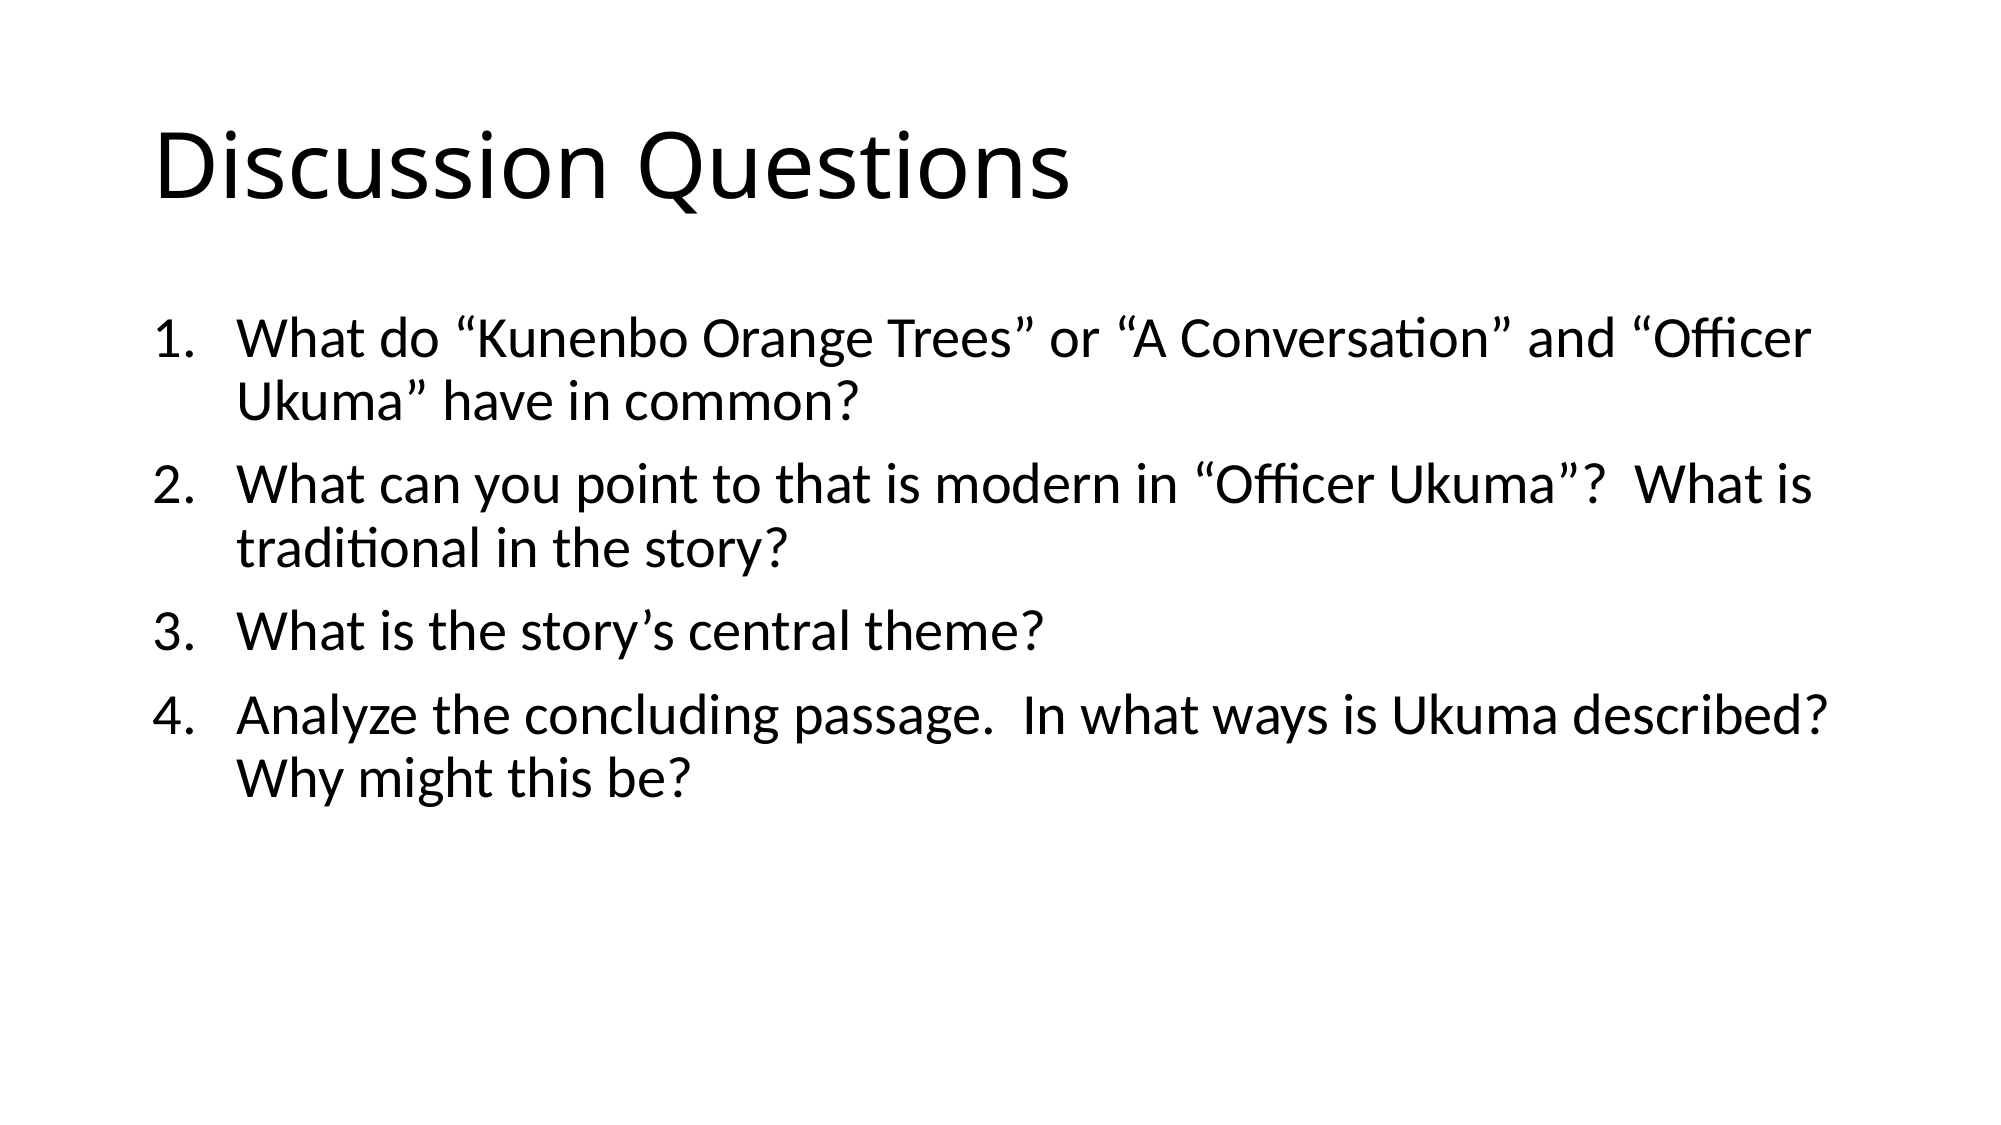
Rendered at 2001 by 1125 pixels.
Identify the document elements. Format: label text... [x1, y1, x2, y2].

title Discussion Questions [137, 59, 1863, 278]
list What do “Kunenbo Orange Trees” or “A Conversation” and “Officer Ukuma” have in common? What can you point to that is modern in “Officer Ukuma”? What is traditional in the story? What is the story’s central theme? Analyze the concluding passage. In what ways is Ukuma described? Why might this be? [137, 299, 1863, 1014]
